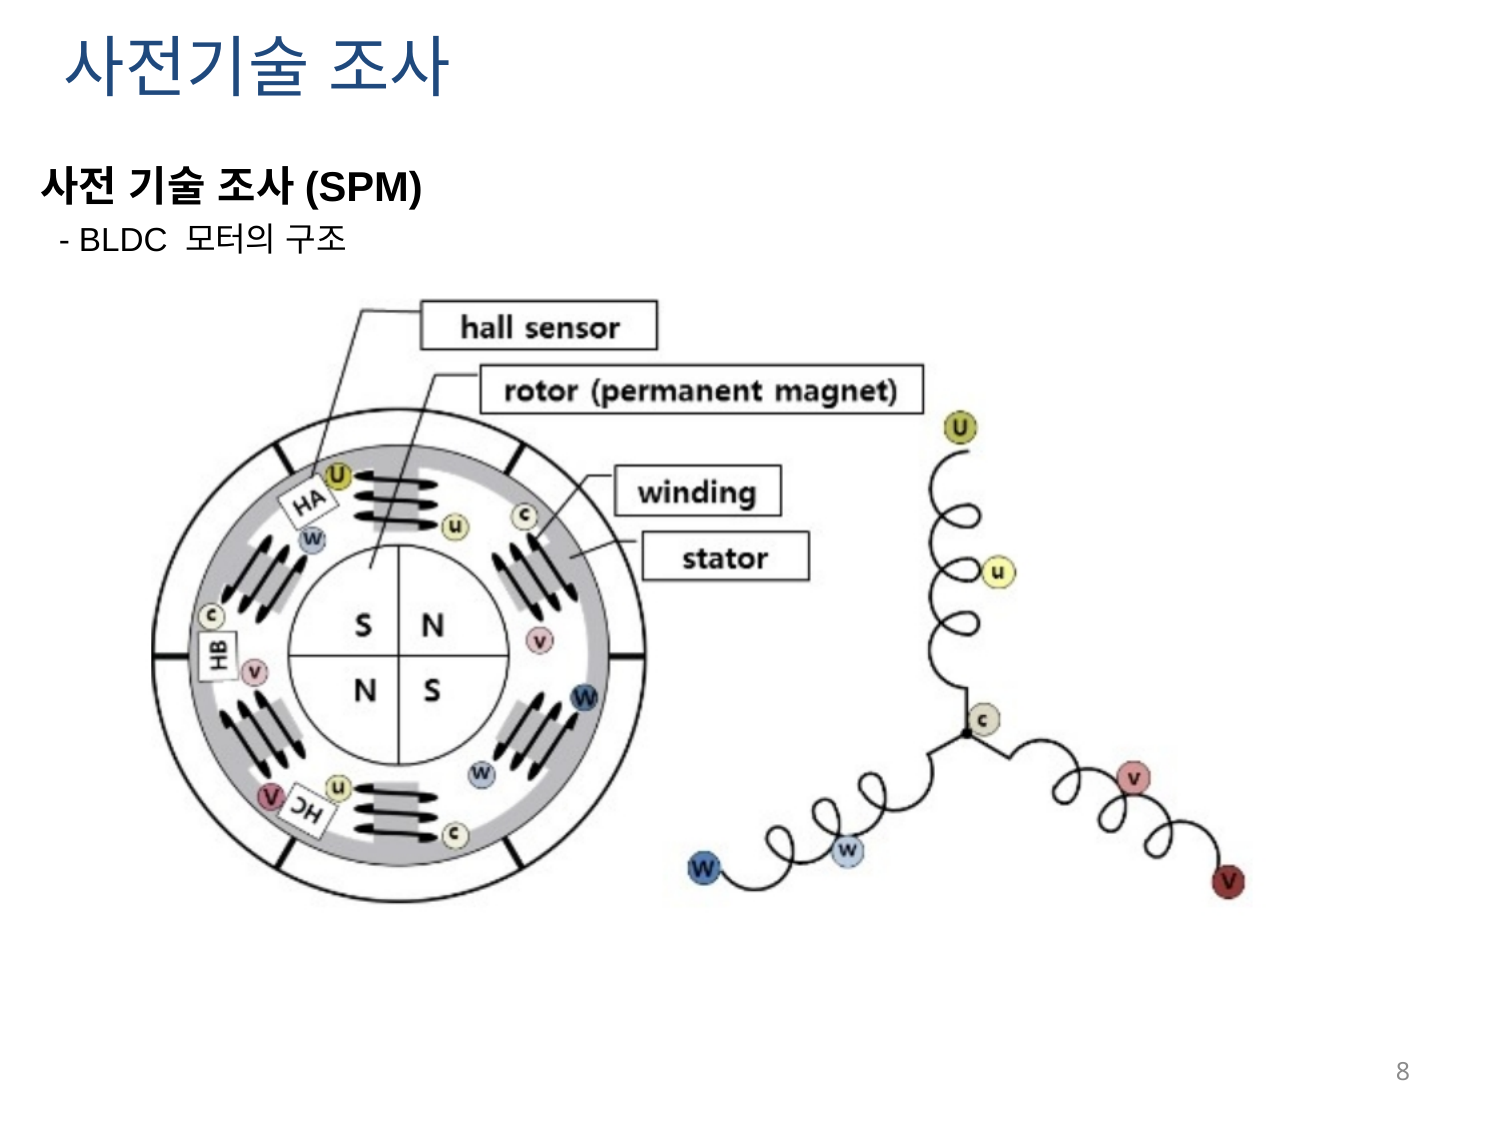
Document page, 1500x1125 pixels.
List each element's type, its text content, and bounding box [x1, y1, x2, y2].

text_box 사전 기술 조사(SPM) - BLDC 모터의 구조 [25, 154, 1454, 314]
text_box 사전기술 조사 [49, 17, 1394, 112]
slide_number 8 [1074, 1042, 1425, 1103]
picture [81, 269, 1282, 927]
